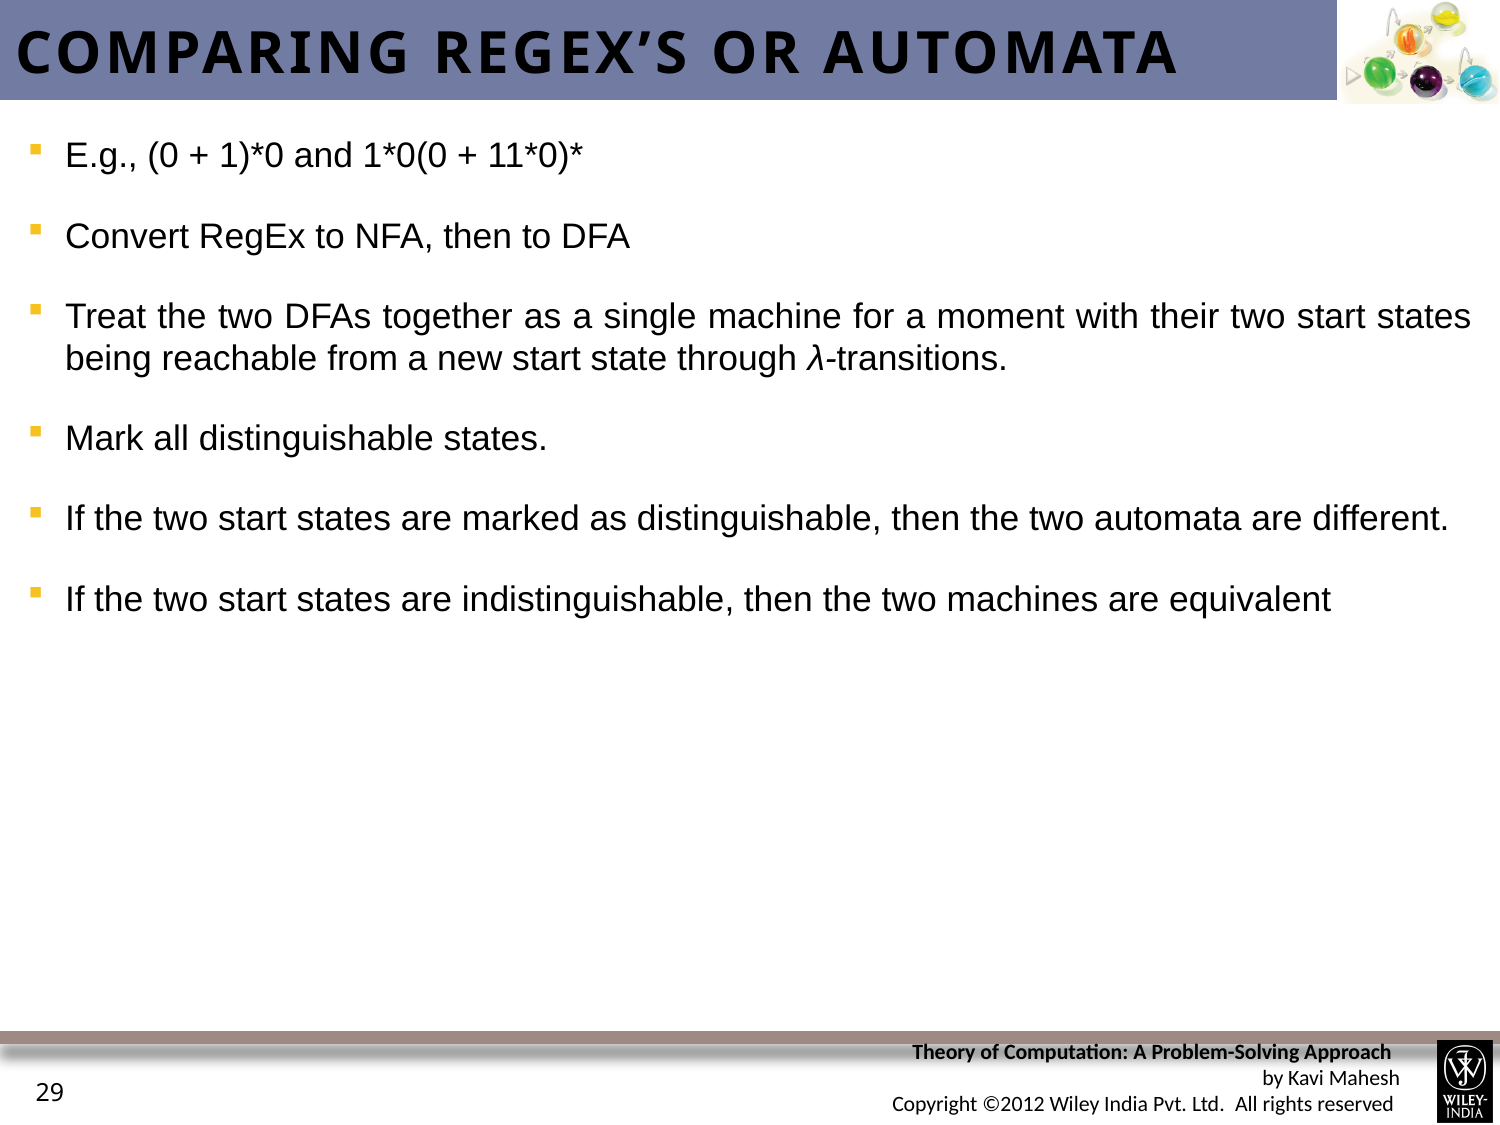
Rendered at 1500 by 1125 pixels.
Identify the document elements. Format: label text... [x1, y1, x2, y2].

slide_number 29 [0, 1062, 100, 1125]
title Comparing RegEx’s or Automata [0, 12, 1400, 88]
picture [1337, 0, 1500, 104]
list E.g., (0 + 1)*0 and 1*0(0 + 11*0)* Convert RegEx to NFA, then to DFA Treat the two DFAs together as a single machine for a moment with their two start states being reachable from a new start state through λ-transitions. Mark all distinguishable states. If the two start states are marked as distinguishable, then the two automata are different. If the two start states are indistinguishable, then the two machines are equivalent [12, 125, 1488, 1025]
picture [1437, 1040, 1493, 1123]
